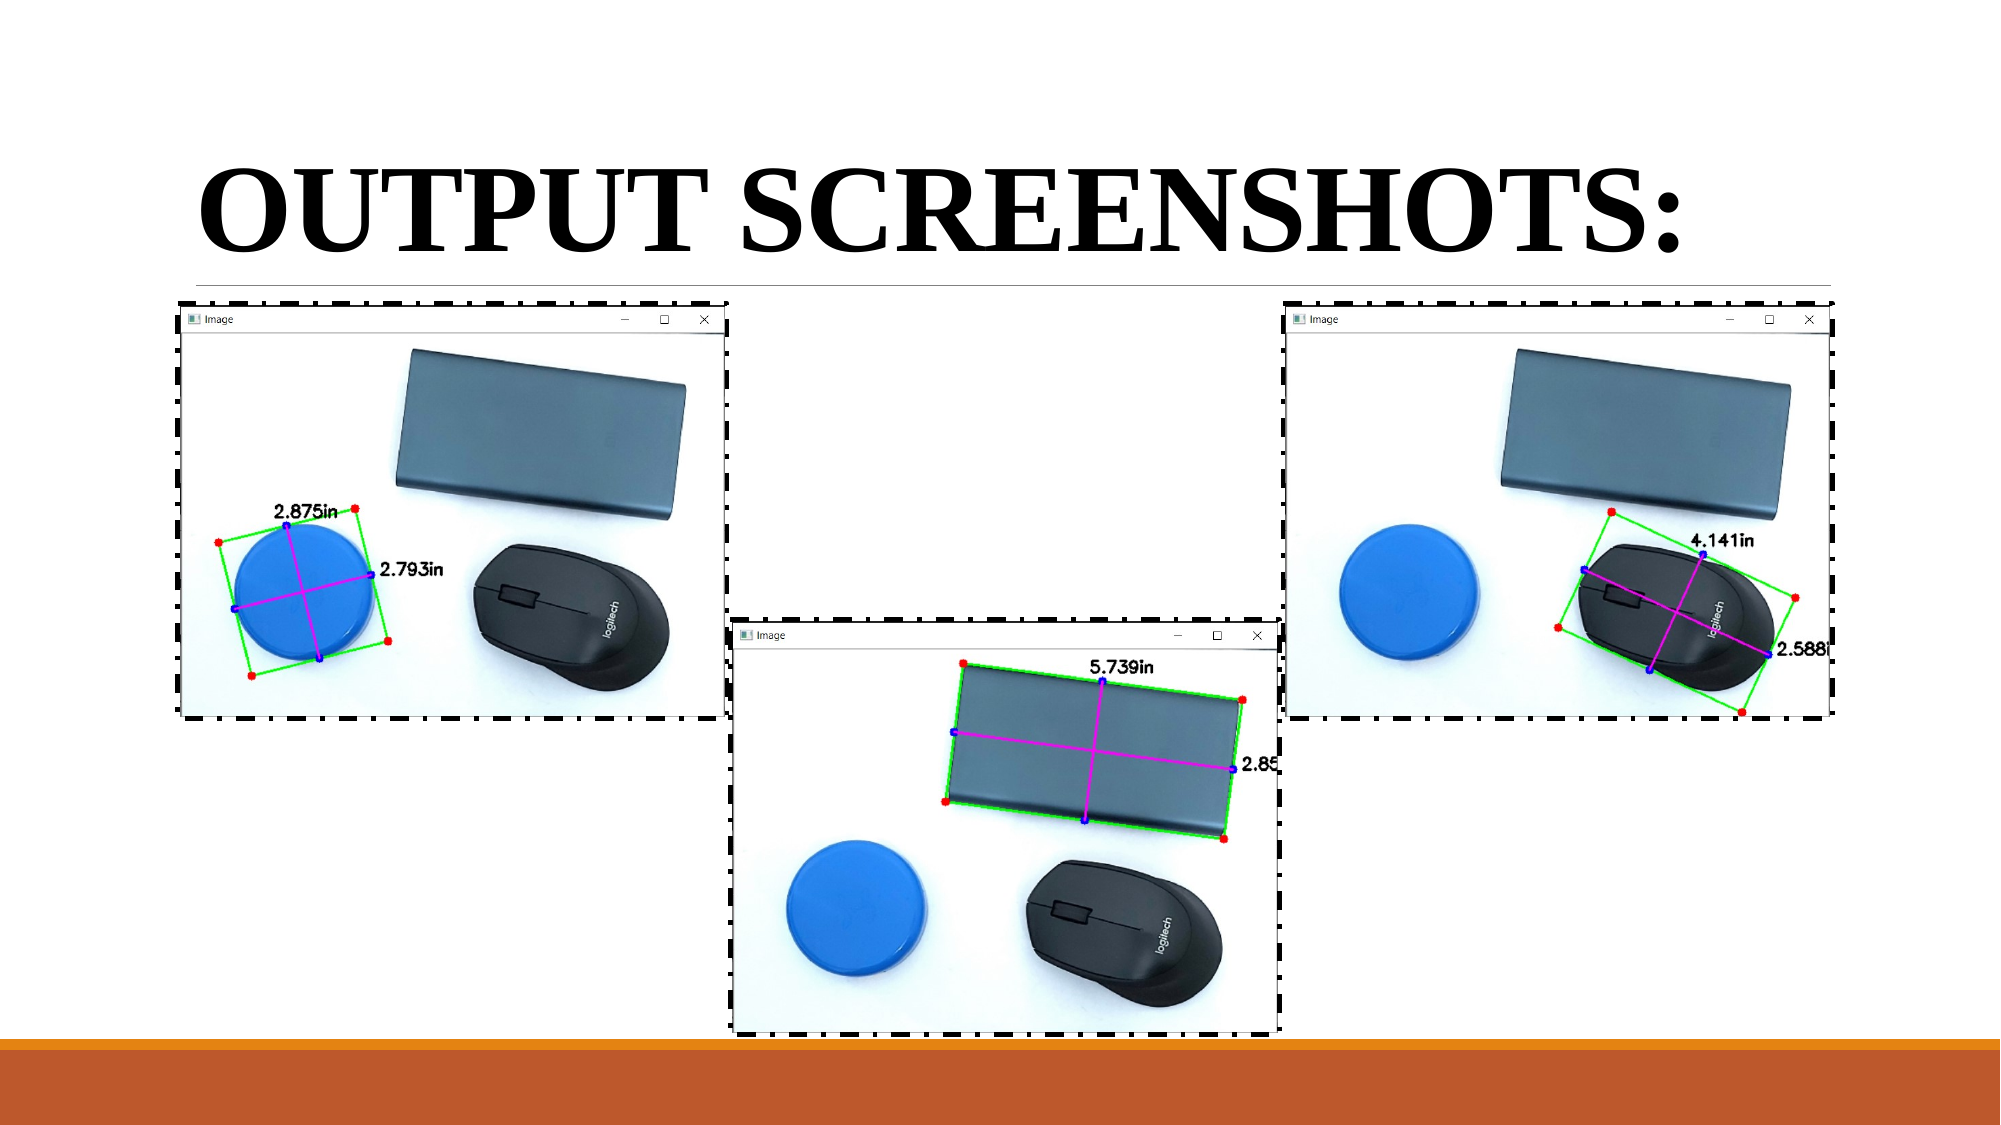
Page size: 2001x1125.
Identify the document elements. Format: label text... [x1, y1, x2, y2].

picture [1284, 305, 1831, 717]
picture [179, 305, 726, 717]
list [732, 621, 1278, 1033]
title OUTPUT SCREENSHOTS: [180, 47, 1830, 285]
